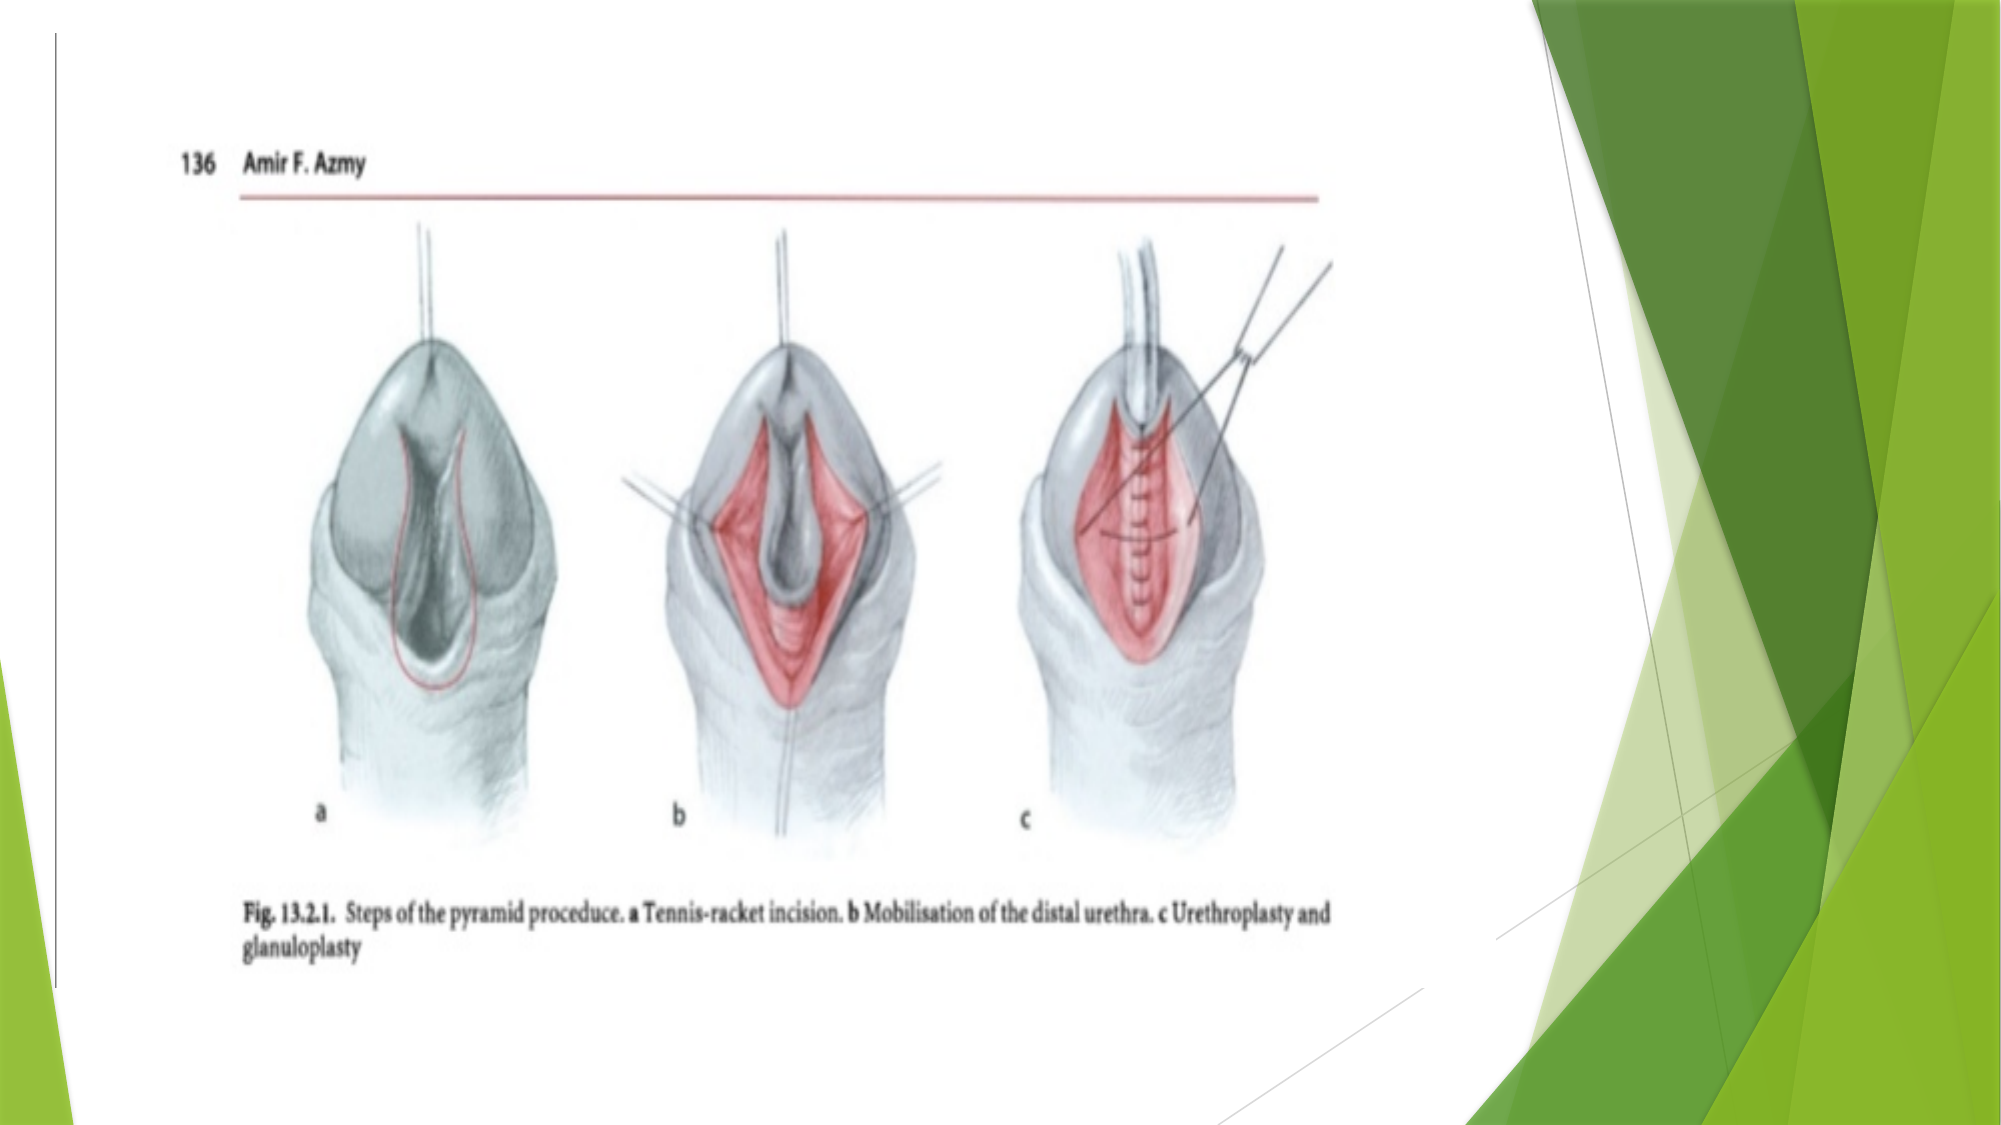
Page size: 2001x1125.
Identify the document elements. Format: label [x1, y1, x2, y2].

picture [55, 33, 1496, 988]
